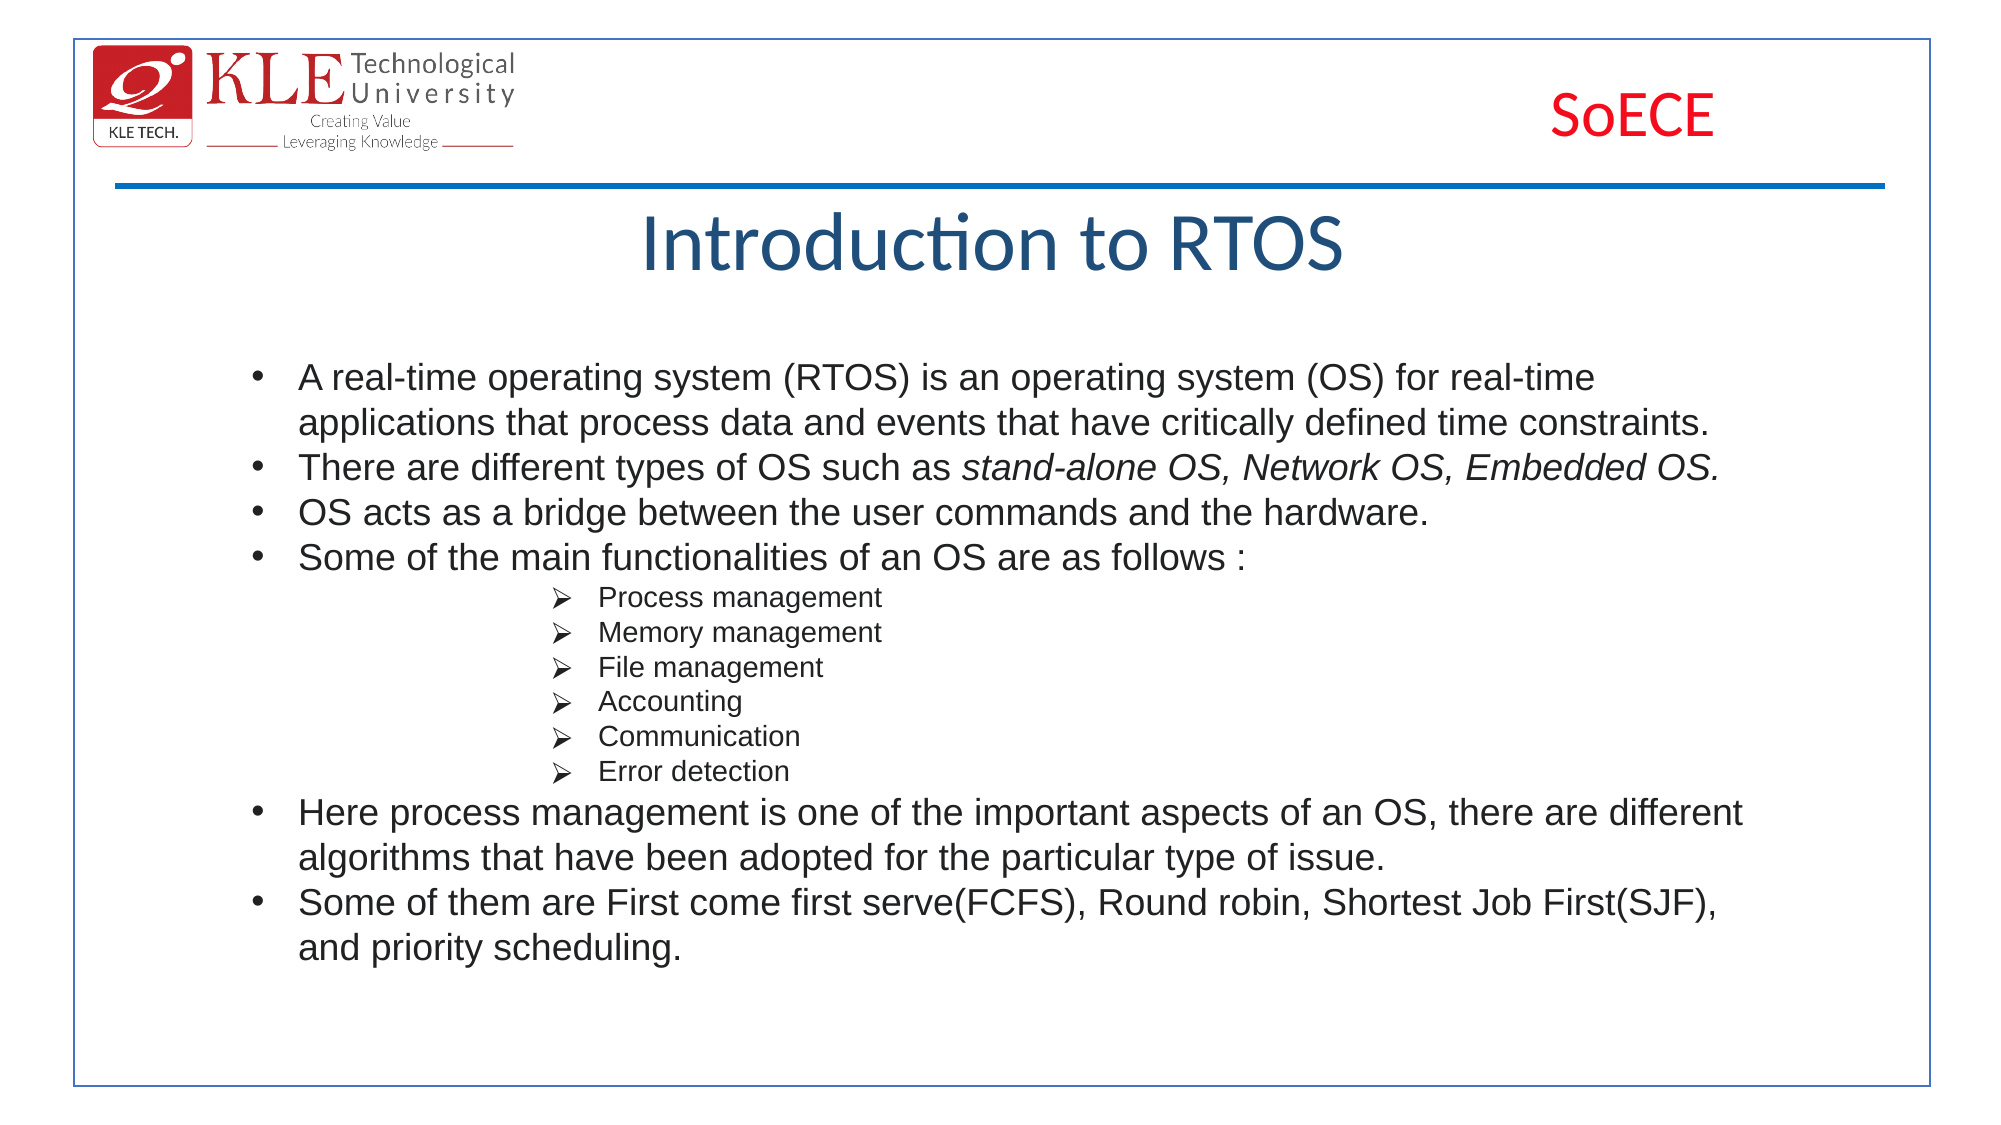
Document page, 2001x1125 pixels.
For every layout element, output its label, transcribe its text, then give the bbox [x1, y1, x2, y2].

title [74, 39, 1931, 1086]
subtitle SoECE [1312, 71, 1955, 233]
text_box Introduction to RTOS [621, 198, 1384, 295]
text_box A real-time operating system (RTOS) is an operating system (OS) for real-time applications that process data and events that have critically defined time constraints. There are different types of OS such as stand-alone OS, Network OS, Embedded OS. OS acts as a bridge between the user commands and the hardware. Some of the main functionalities of an OS are as follows : Process management Memory management File management Accounting Communication Error detection Here process management is one of the important aspects of an OS, there are different algorithms that have been adopted for the particular type of issue. Some of them are First come first serve(FCFS), Round robin, Shortest Job First(SJF), and priority scheduling. [236, 345, 1799, 1021]
text_box Introduction to RTOS [621, 179, 1384, 185]
picture [93, 39, 519, 153]
